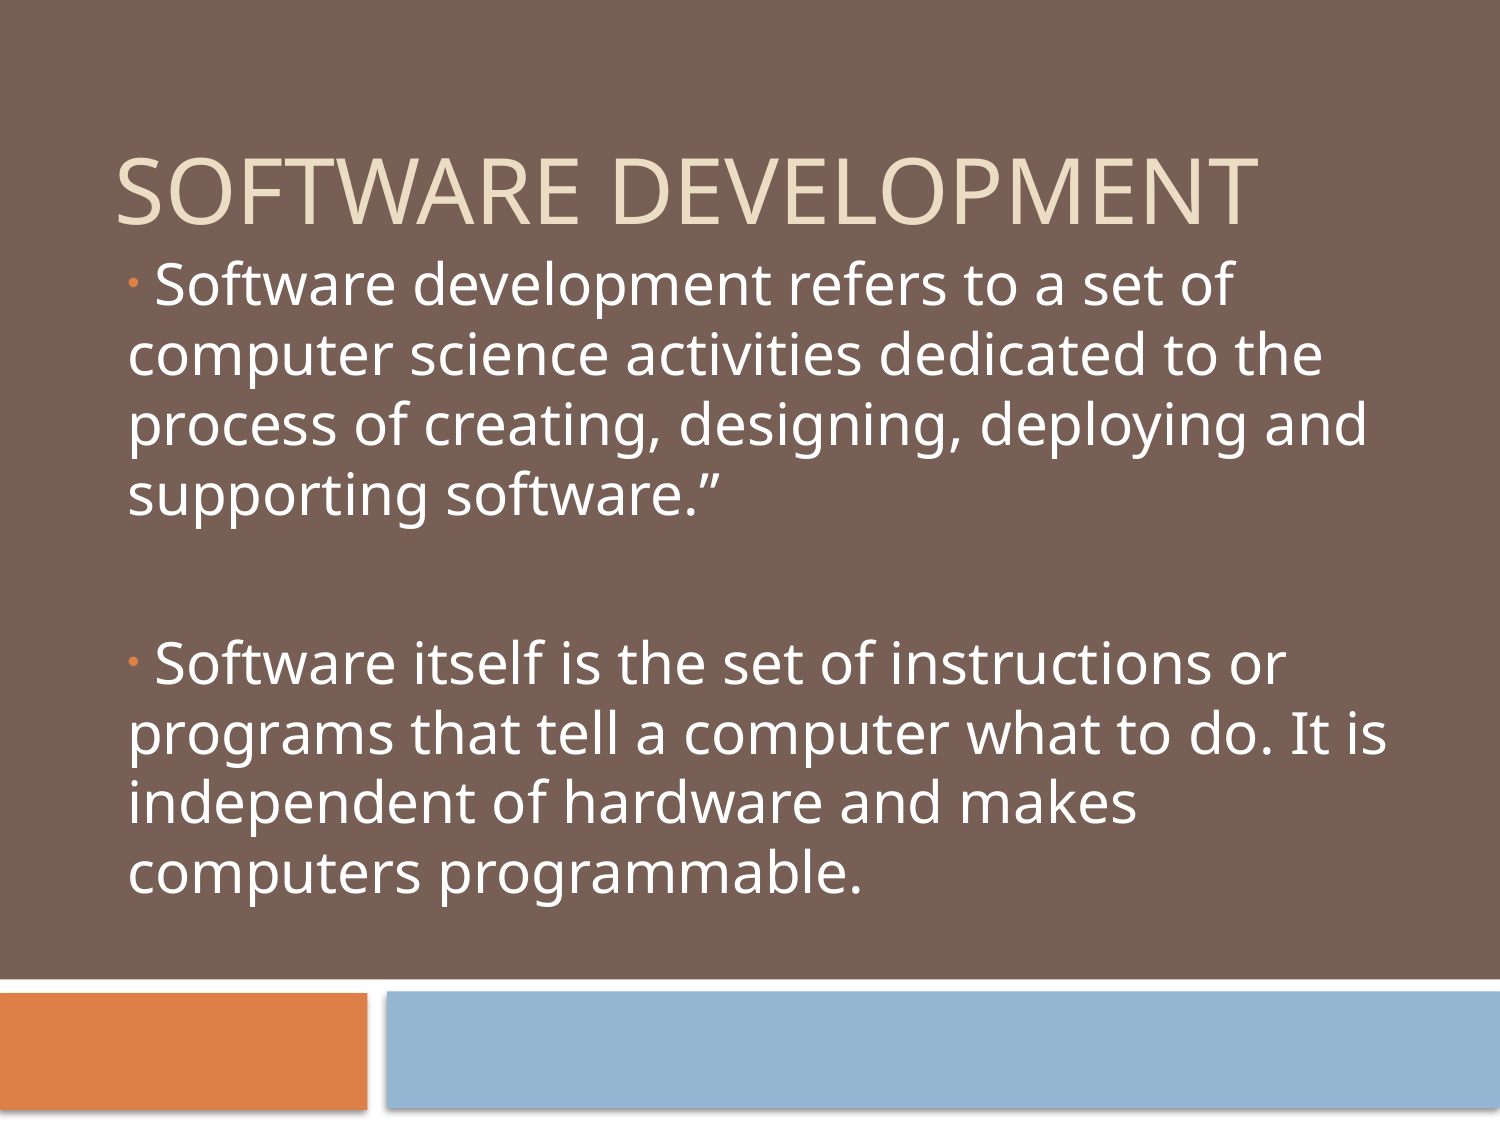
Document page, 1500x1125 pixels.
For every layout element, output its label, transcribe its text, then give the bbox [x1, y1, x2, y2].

title Software Development [99, 50, 1375, 250]
subtitle Software development refers to a set of computer science activities dedicated to the process of creating, designing, deploying and supporting software.” Software itself is the set of instructions or programs that tell a computer what to do. It is independent of hardware and makes computers programmable. [112, 212, 1413, 1025]
